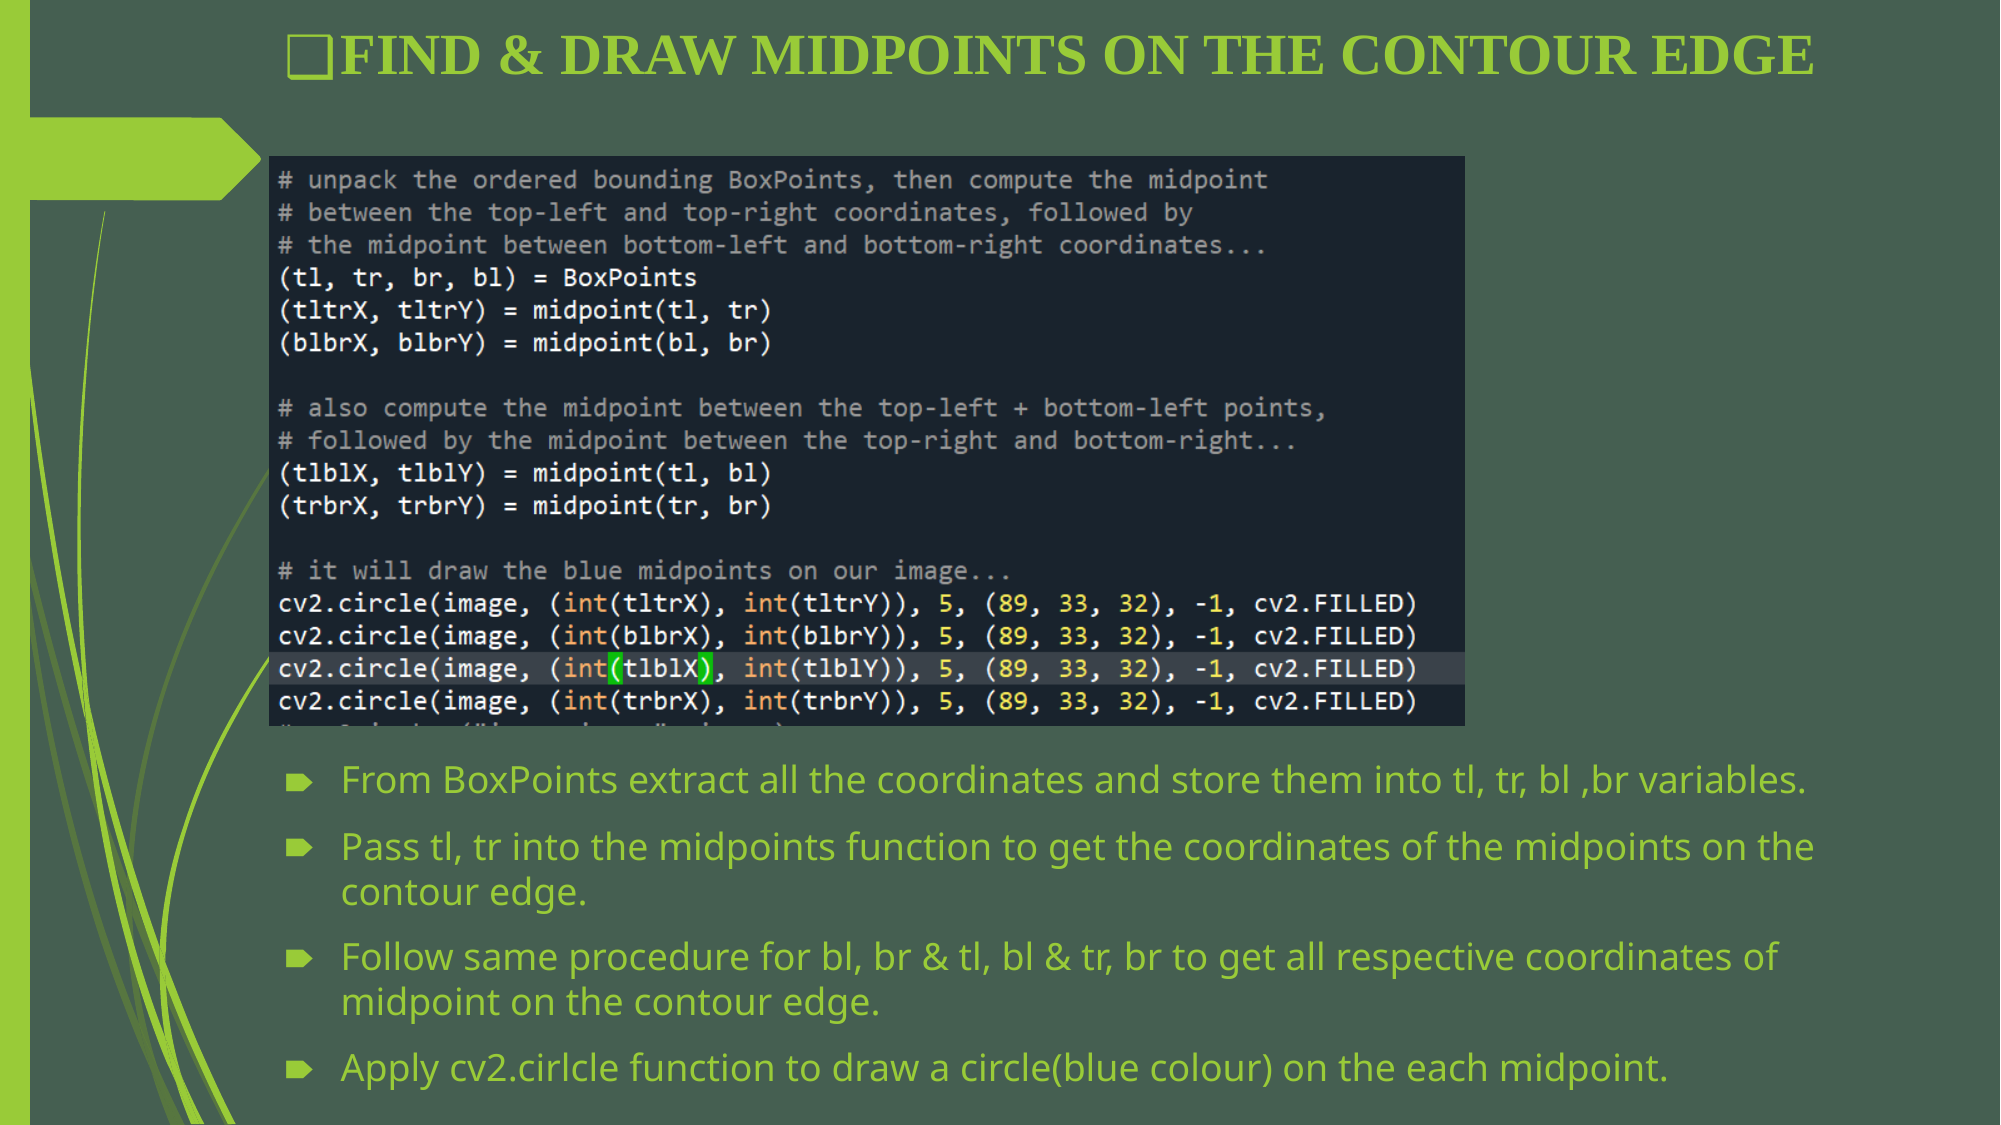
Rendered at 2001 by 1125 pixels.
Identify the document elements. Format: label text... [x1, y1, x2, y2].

list From BoxPoints extract all the coordinates and store them into tl, tr, bl ,br variables. Pass tl, tr into the midpoints function to get the coordinates of the midpoints on the contour edge. Follow same procedure for bl, br & tl, bl & tr, br to get all respective coordinates of midpoint on the contour edge. Apply cv2.cirlcle function to draw a circle(blue colour) on the each midpoint. [269, 156, 1947, 1100]
picture [269, 156, 1465, 726]
title FIND & DRAW MIDPOINTS ON THE CONTOUR EDGE [269, 8, 1888, 118]
